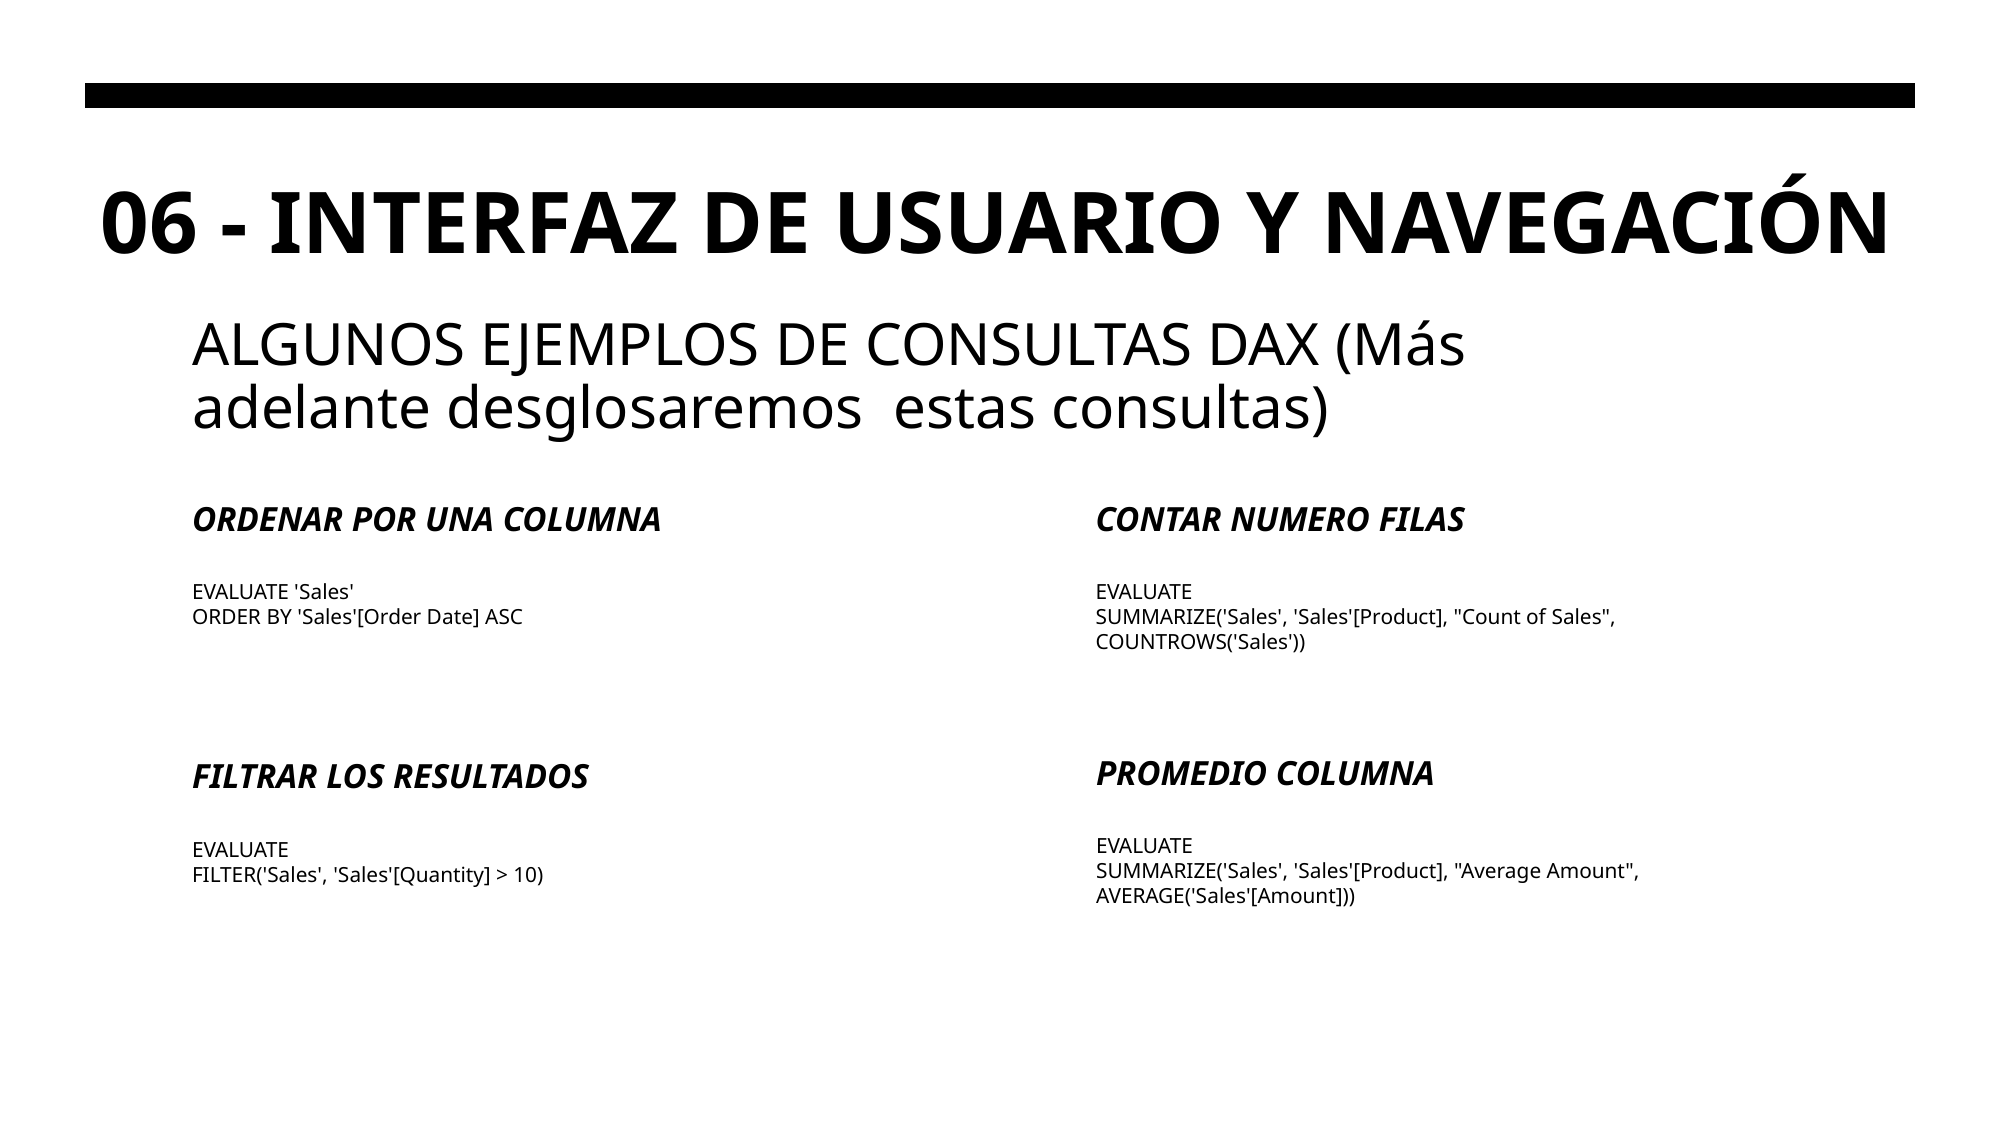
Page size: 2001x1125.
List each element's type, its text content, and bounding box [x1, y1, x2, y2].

text_box ​CONTAR NUMERO FILAS EVALUATE SUMMARIZE('Sales', 'Sales'[Product], "Count of Sales", COUNTROWS('Sales')) [1080, 486, 1765, 684]
title 06 - INTERFAZ DE USUARIO Y NAVEGACIÓN [85, 160, 1916, 283]
text_box ​PROMEDIO COLUMNA EVALUATE SUMMARIZE('Sales', 'Sales'[Product], "Average Amount", AVERAGE('Sales'[Amount])) [1081, 740, 1811, 938]
text_box ​FILTRAR LOS RESULTADOS EVALUATE FILTER('Sales', 'Sales'[Quantity] > 10) [177, 739, 695, 895]
text_box ALGUNOS EJEMPLOS DE CONSULTAS DAX (Más adelante desglosaremos estas consultas) [177, 307, 1733, 430]
text_box ​ORDENAR POR UNA COLUMNA EVALUATE 'Sales' ORDER BY 'Sales'[Order Date] ASC [177, 486, 695, 636]
